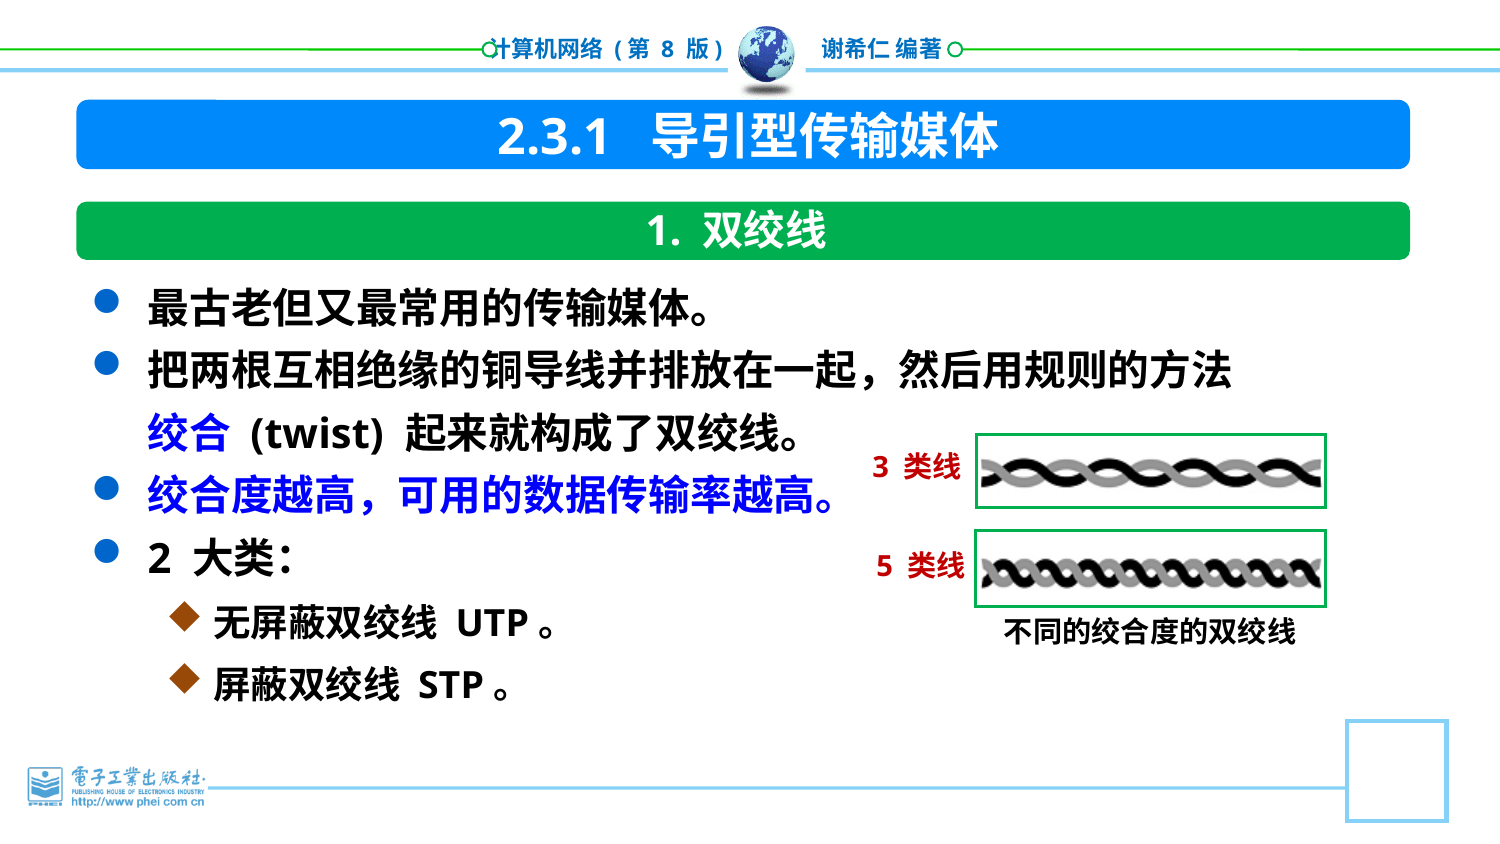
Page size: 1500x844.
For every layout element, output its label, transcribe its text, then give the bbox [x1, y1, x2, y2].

list 2.3.1 导引型传输媒体 [204, 104, 1293, 165]
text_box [855, 435, 1399, 665]
text_box 1. 双绞线 [630, 196, 843, 261]
picture [23, 764, 208, 809]
list 最古老但又最常用的传输媒体。 把两根互相绝缘的铜导线并排放在一起，然后用规则的方法绞合 (twist) 起来就构成了双绞线。 绞合度越高，可用的数据传输率越高。 2 大类： 无屏蔽双绞线 UTP。 屏蔽双绞线 STP。 [76, 261, 1276, 706]
text_box [843, 201, 1411, 260]
text_box [76, 201, 630, 260]
picture [736, 24, 796, 99]
